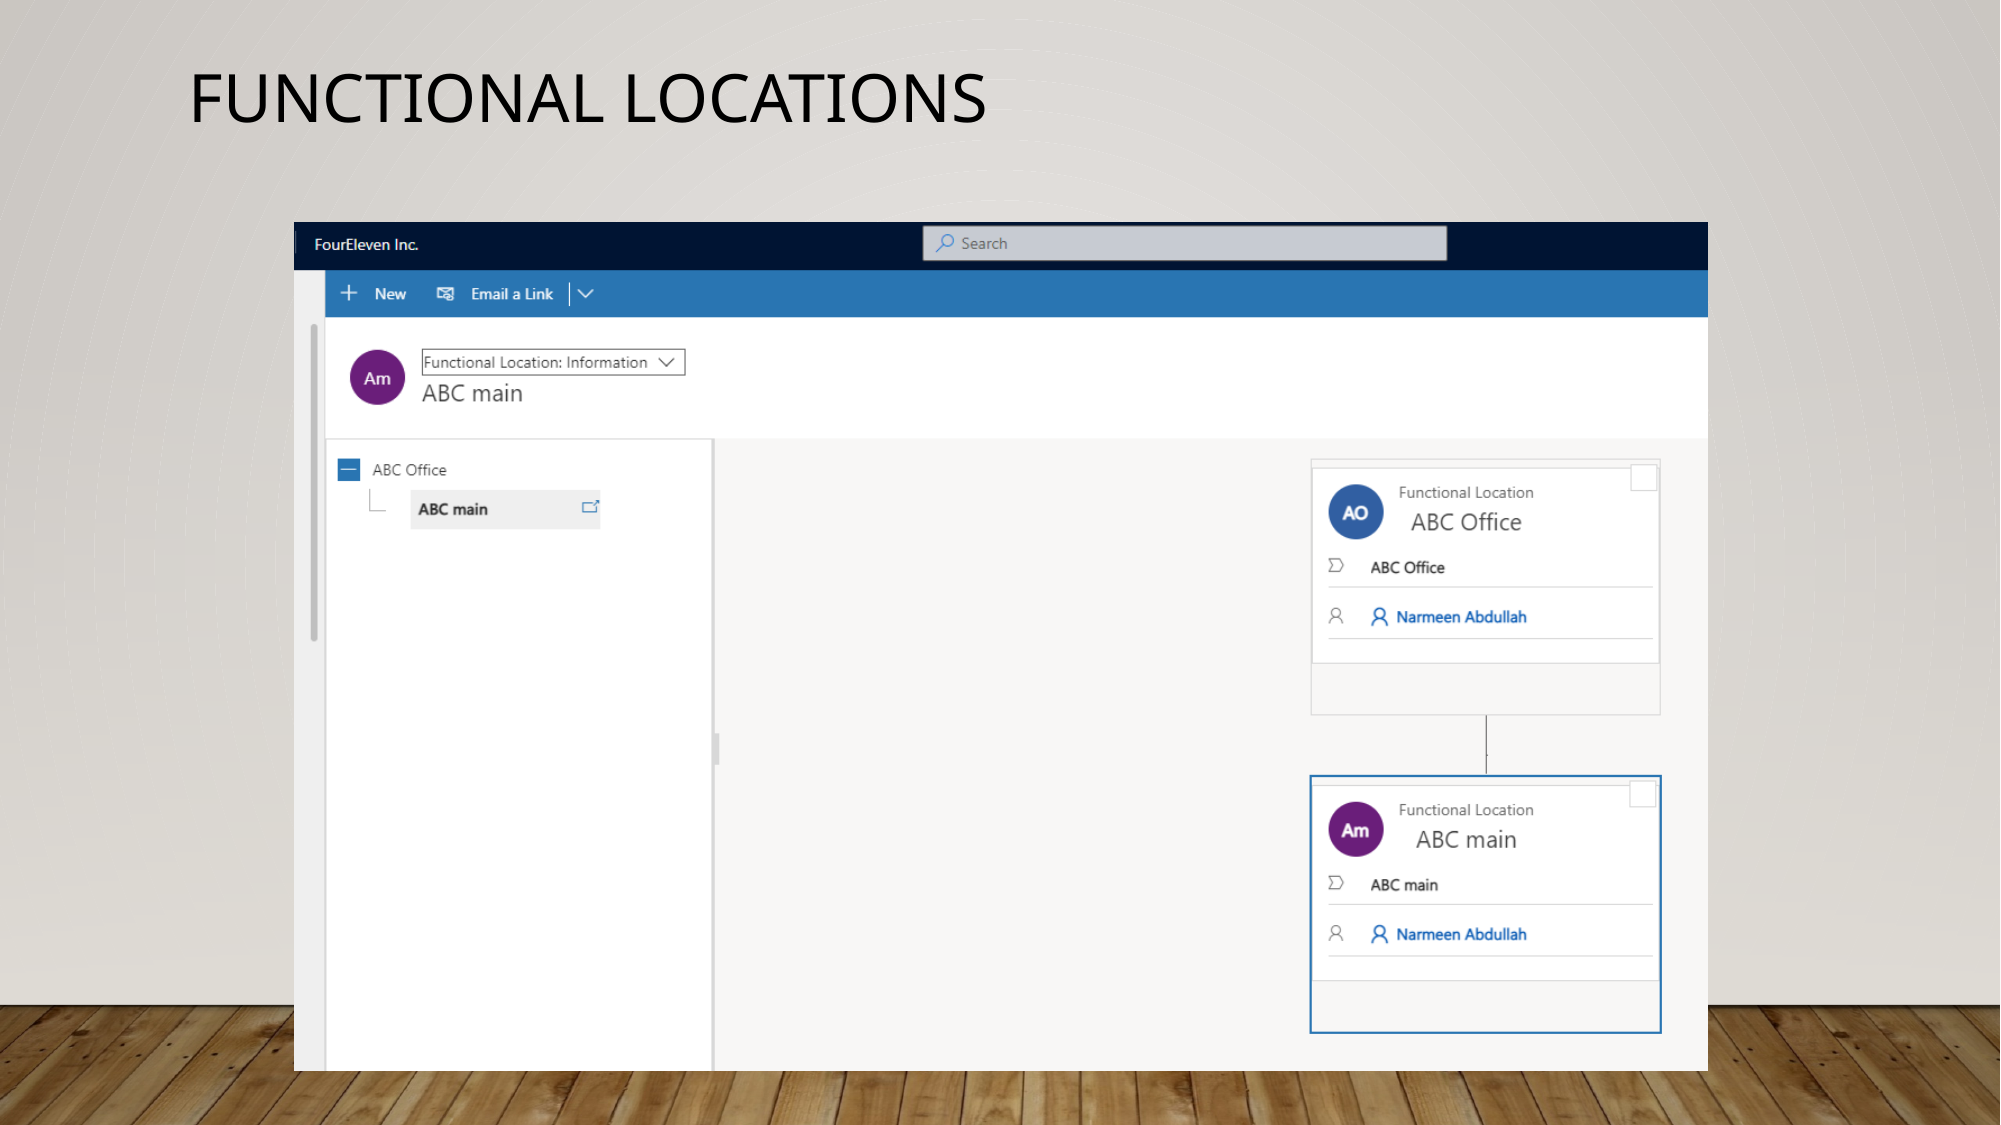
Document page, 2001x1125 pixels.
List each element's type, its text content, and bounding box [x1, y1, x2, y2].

picture [0, 221, 2000, 1125]
text_box Functional Locations [173, 57, 1853, 230]
